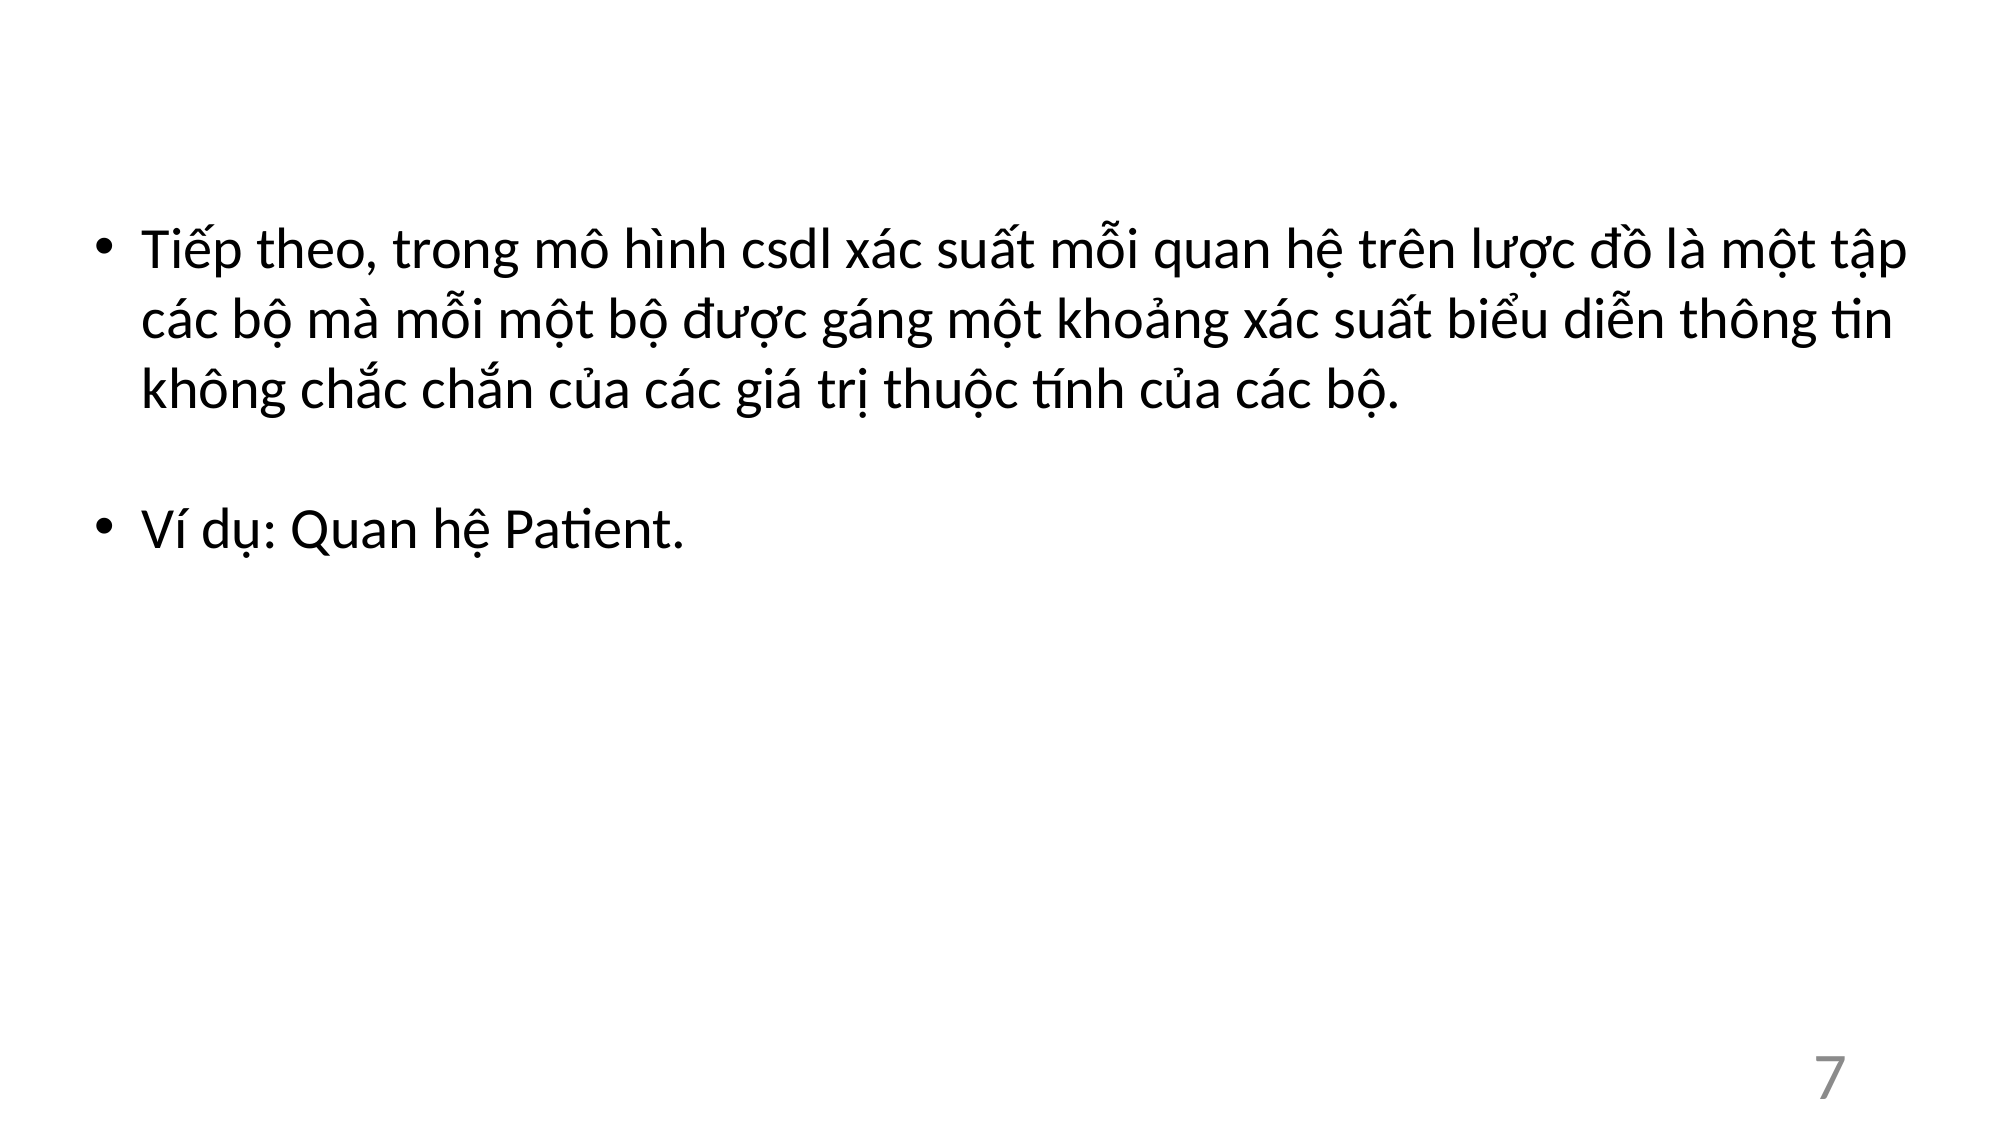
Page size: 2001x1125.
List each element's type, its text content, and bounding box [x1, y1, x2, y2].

slide_number 7 [1412, 1042, 1863, 1103]
text_box Tiếp theo, trong mô hình csdl xác suất mỗi quan hệ trên lược đồ là một tập các bộ mà mỗi một bộ được gáng một khoảng xác suất biểu diễn thông tin không chắc chắn của các giá trị thuộc tính của các bộ. Ví dụ: Quan hệ Patient. [79, 202, 1968, 568]
